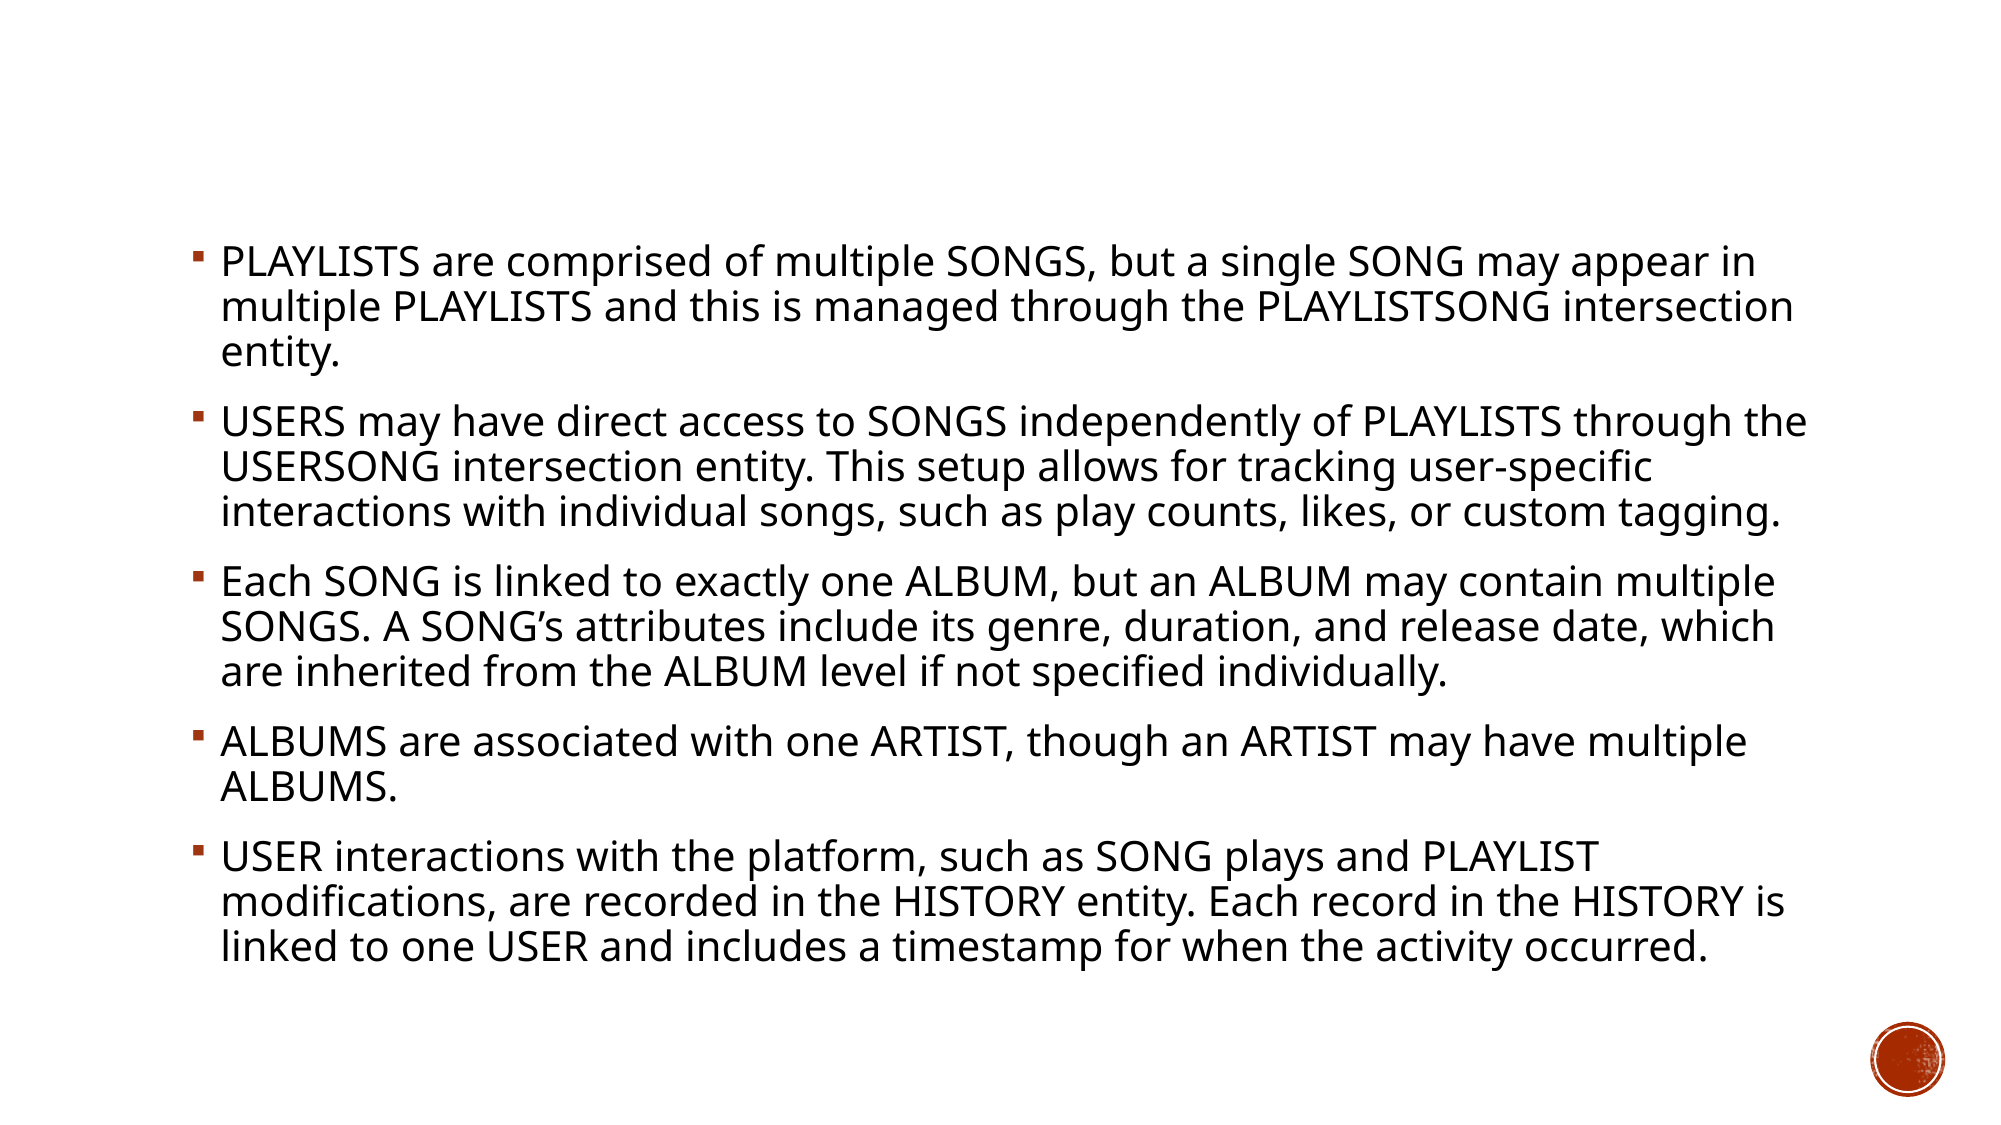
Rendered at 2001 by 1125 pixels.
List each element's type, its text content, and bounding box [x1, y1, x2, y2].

list PLAYLISTS are comprised of multiple SONGS, but a single SONG may appear in multiple PLAYLISTS and this is managed through the PLAYLISTSONG intersection entity. USERS may have direct access to SONGS independently of PLAYLISTS through the USERSONG intersection entity. This setup allows for tracking user-specific interactions with individual songs, such as play counts, likes, or custom tagging. Each SONG is linked to exactly one ALBUM, but an ALBUM may contain multiple SONGS. A SONG’s attributes include its genre, duration, and release date, which are inherited from the ALBUM level if not specified individually. ALBUMS are associated with one ARTIST, though an ARTIST may have multiple ALBUMS. USER interactions with the platform, such as SONG plays and PLAYLIST modifications, are recorded in the HISTORY entity. Each record in the HISTORY is linked to one USER and includes a timestamp for when the activity occurred. [175, 233, 1826, 1013]
